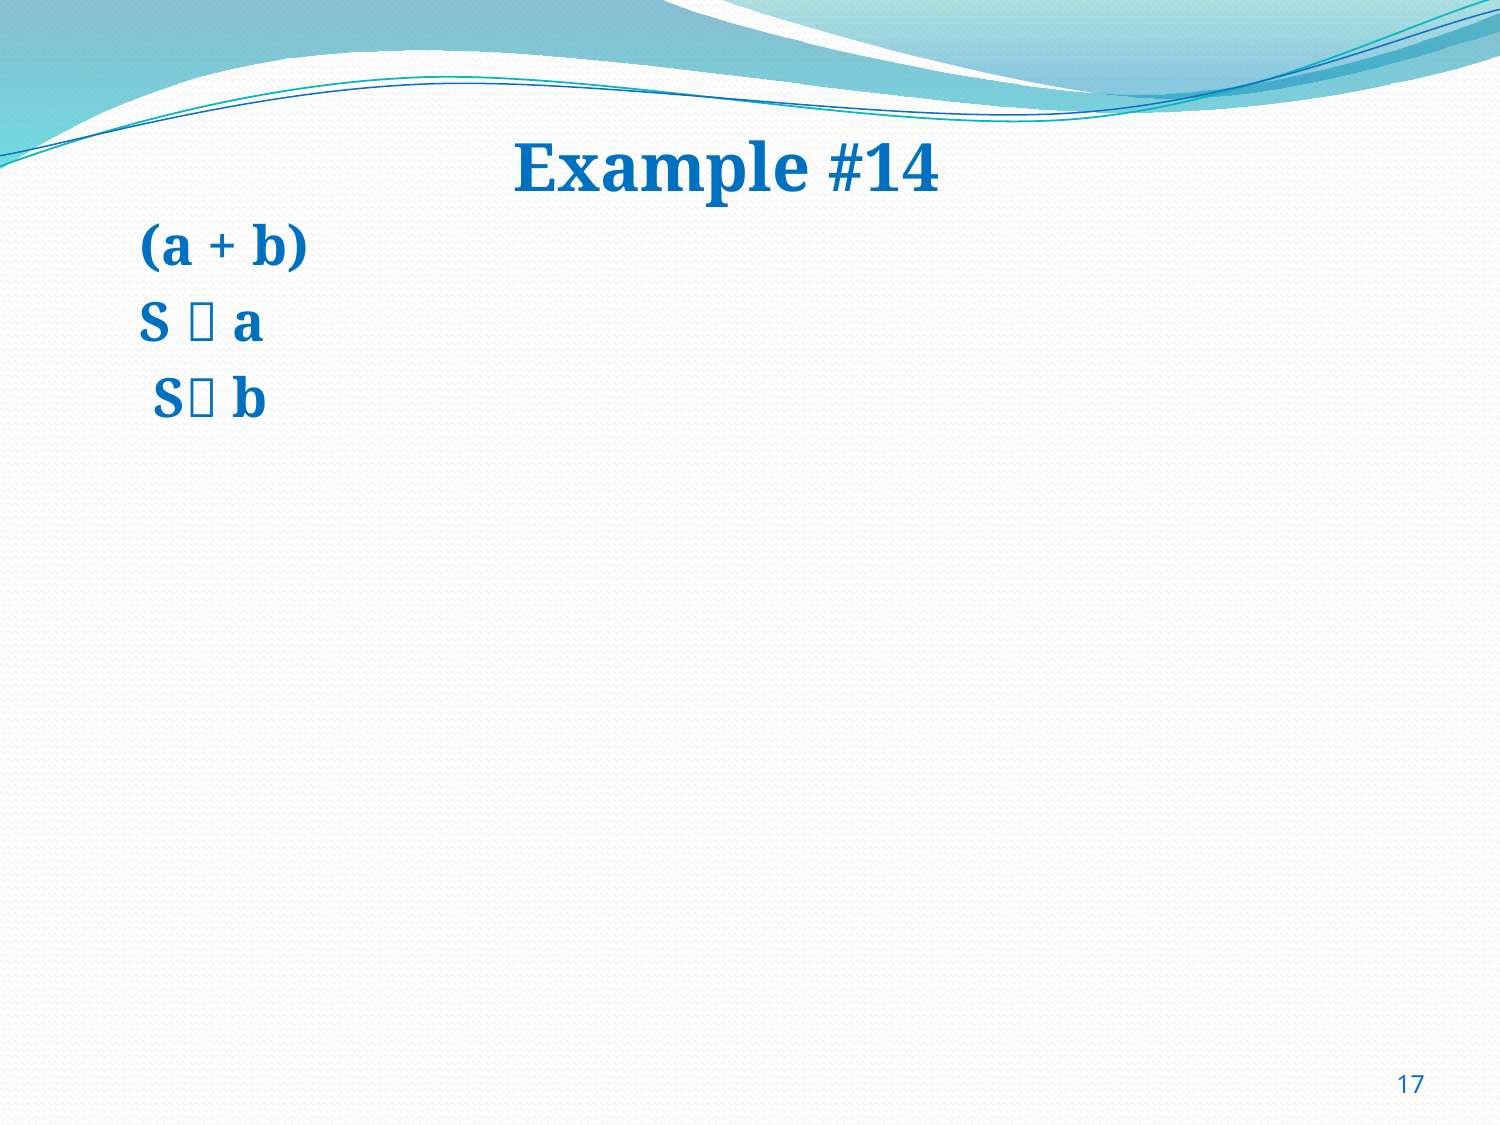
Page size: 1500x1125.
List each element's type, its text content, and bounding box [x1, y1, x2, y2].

title Example #14 [249, 90, 1221, 204]
slide_number 17 [1299, 1042, 1425, 1103]
list (a + b) S  a S b [125, 204, 1363, 1051]
